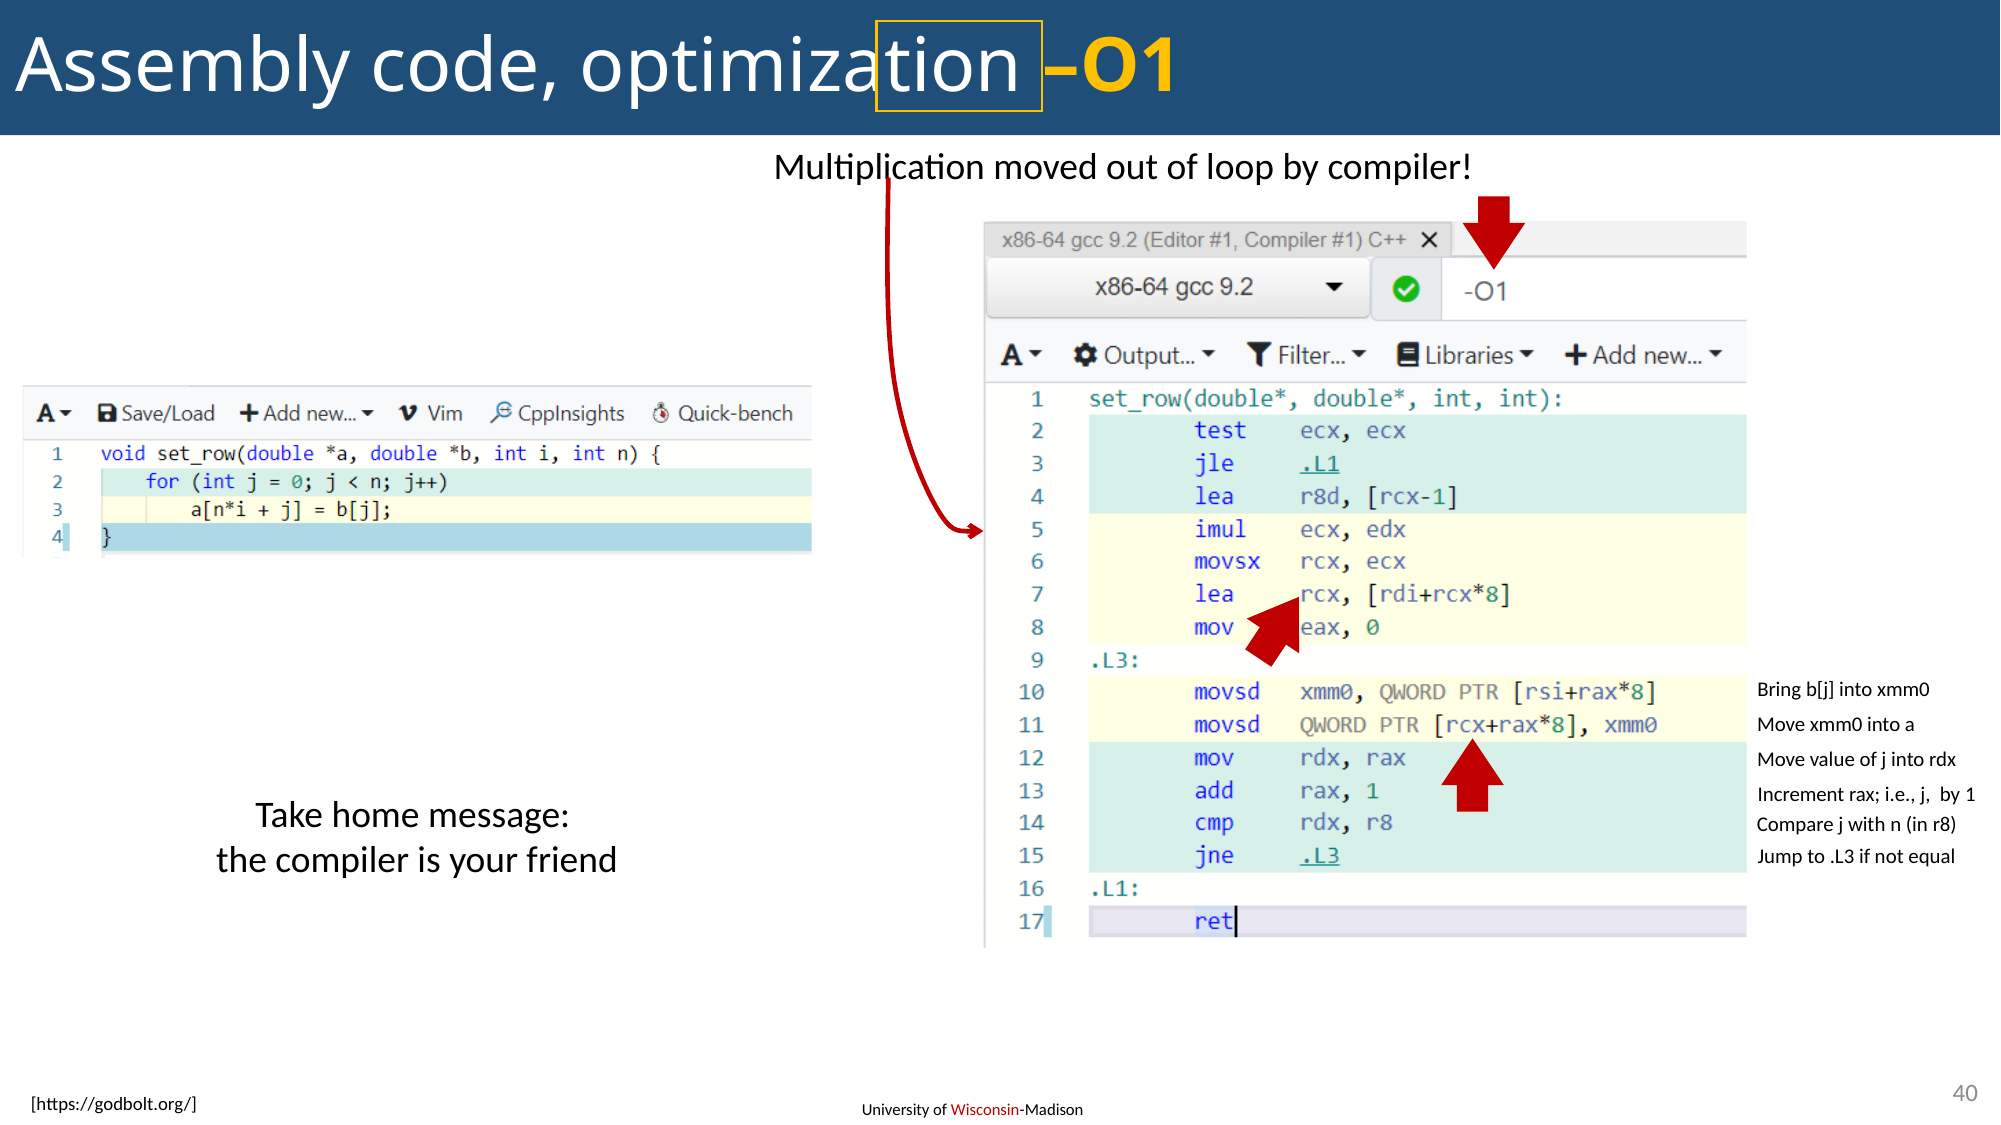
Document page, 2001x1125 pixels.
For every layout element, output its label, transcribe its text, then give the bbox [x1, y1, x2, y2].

picture [983, 221, 1747, 948]
text_box Move xmm0 into a [1747, 703, 1931, 738]
text_box Compare j with n (in r8) [1747, 803, 1972, 843]
title Assembly code, optimization –O1 [0, 0, 2000, 136]
text_box Move value of j into rdx [1747, 738, 1972, 773]
text_box [1477, 195, 1511, 221]
slide_number 40 [1879, 1069, 1994, 1114]
text_box Multiplication moved out of loop by compiler! [758, 134, 1490, 195]
text_box Jump to .L3 if not equal [1747, 835, 1971, 875]
text_box Take home message: the compiler is your friend [201, 782, 634, 888]
text_box [875, 20, 1043, 112]
text_box [886, 177, 983, 539]
text_box Bring b[j] into xmm0 [1747, 668, 1945, 709]
text_box Increment rax; i.e., j, by 1 [1747, 773, 1991, 814]
picture [22, 385, 812, 558]
